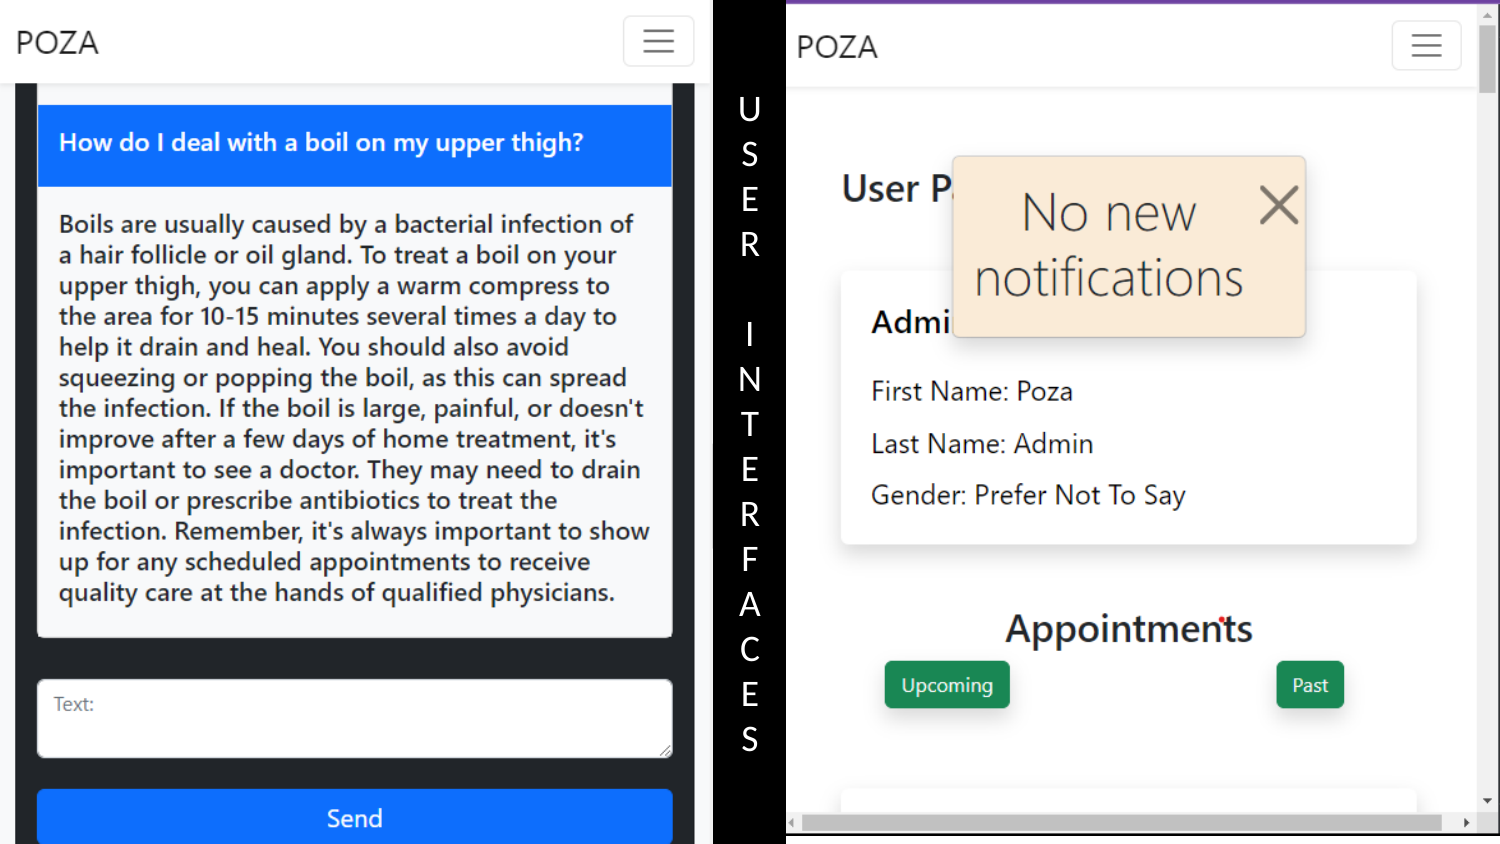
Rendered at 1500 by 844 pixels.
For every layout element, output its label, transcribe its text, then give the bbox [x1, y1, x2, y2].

text_box US E R I N T E R F A C E S [725, 0, 781, 844]
picture [0, 0, 724, 844]
picture [781, 0, 1500, 844]
